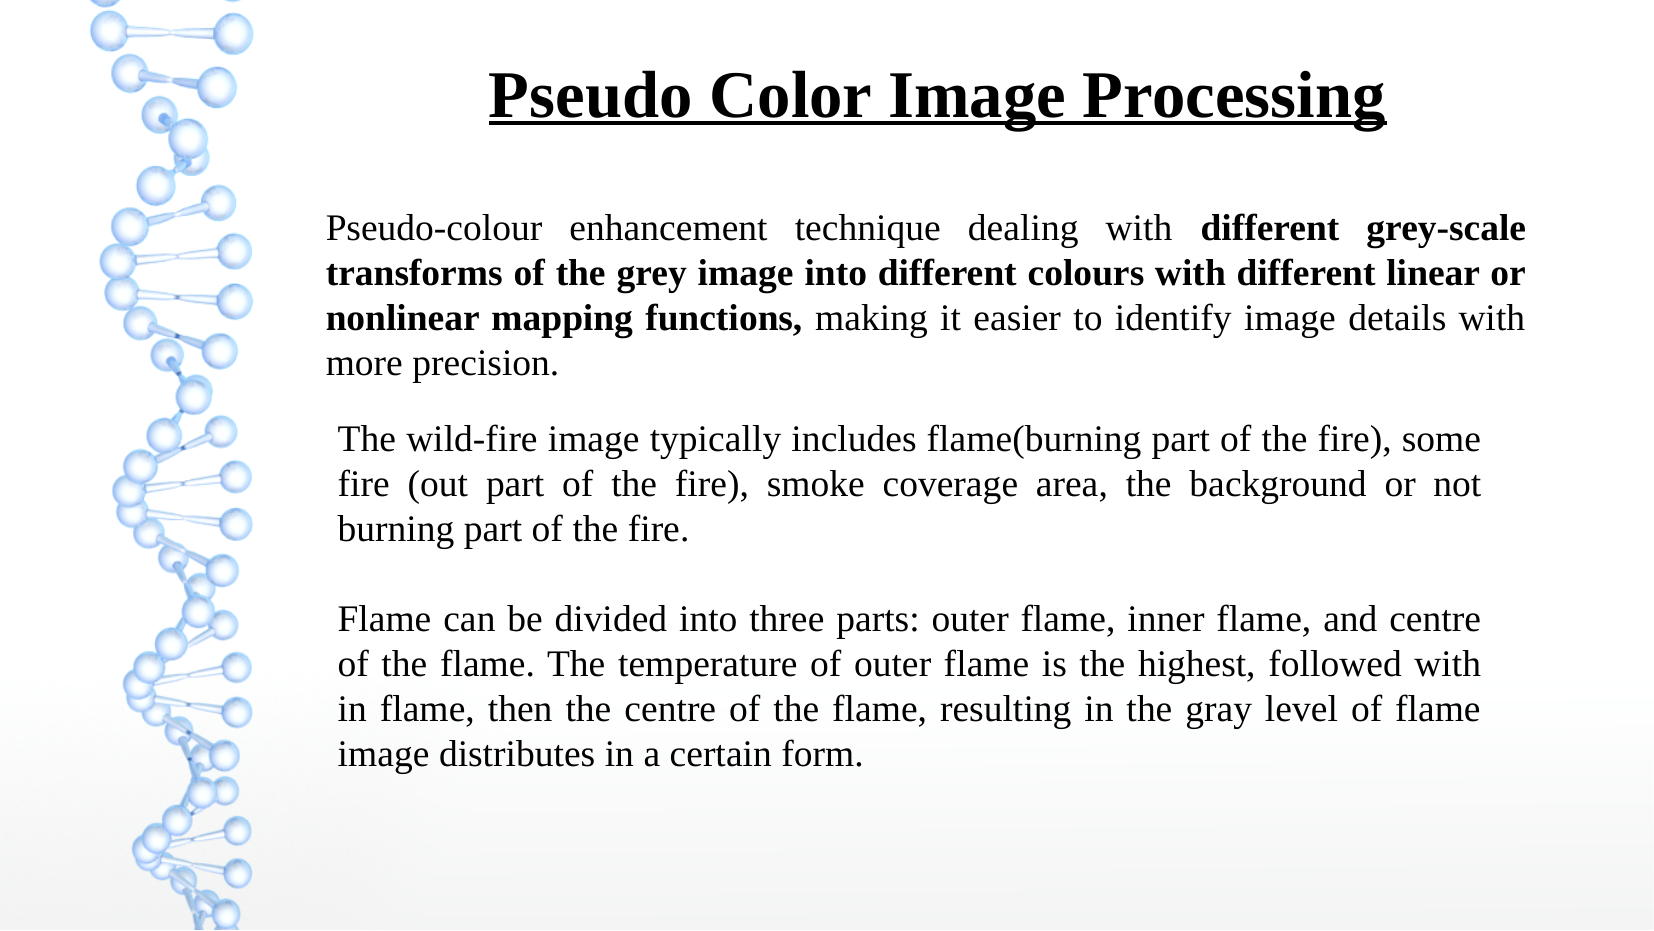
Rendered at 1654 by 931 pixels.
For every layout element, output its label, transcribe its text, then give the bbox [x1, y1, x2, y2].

picture [0, 0, 1654, 930]
text_box Pseudo-colour enhancement technique dealing with different grey-scale transforms of the grey image into different colours with different linear or nonlinear mapping functions, making it easier to identify image details with more precision. [311, 195, 1542, 391]
text_box Pseudo Color Image Processing [264, 43, 1612, 138]
text_box The wild-fire image typically includes flame(burning part of the fire), some fire (out part of the fire), smoke coverage area, the background or not burning part of the fire. Flame can be divided into three parts: outer flame, inner flame, and centre of the flame. The temperature of outer flame is the highest, followed with in flame, then the centre of the flame, resulting in the gray level of flame image distributes in a certain form. [322, 406, 1498, 782]
